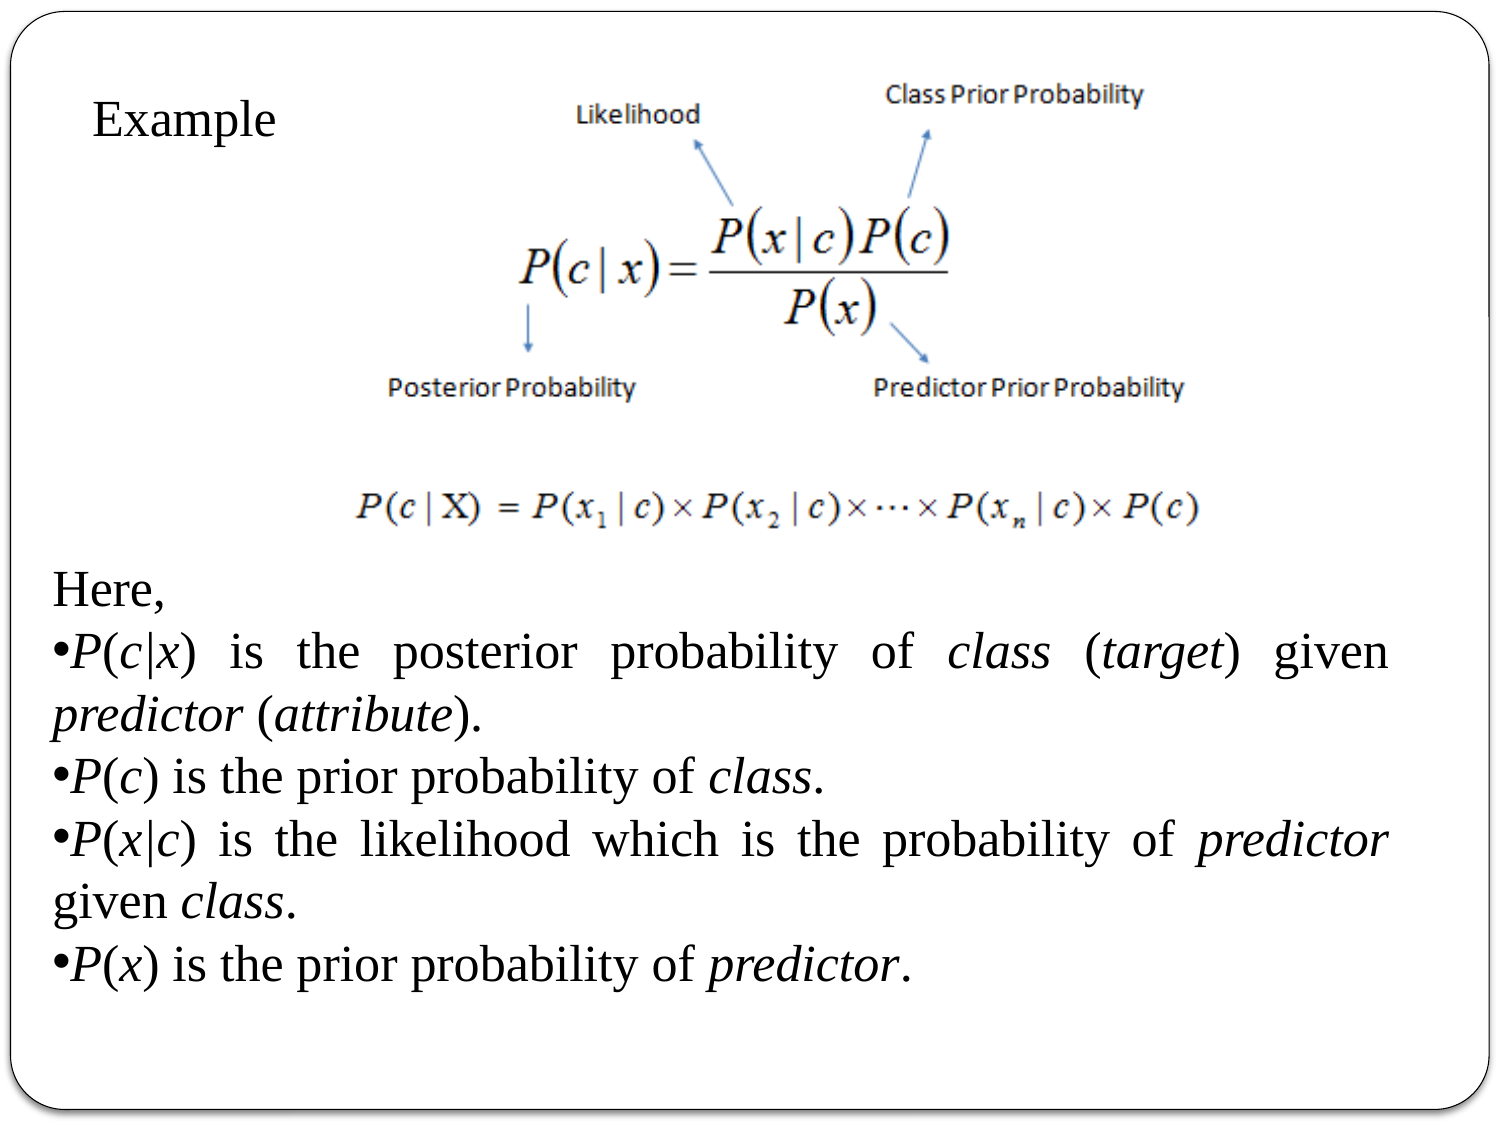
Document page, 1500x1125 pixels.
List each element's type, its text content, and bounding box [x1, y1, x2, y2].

text_box Example [77, 77, 309, 155]
picture [315, 34, 1248, 570]
text_box Here, P(c|x) is the posterior probability of class (target) given predictor (attribute). P(c) is the prior probability of class. P(x|c) is the likelihood which is the probability of predictor given class. P(x) is the prior probability of predictor. [37, 547, 1404, 1000]
